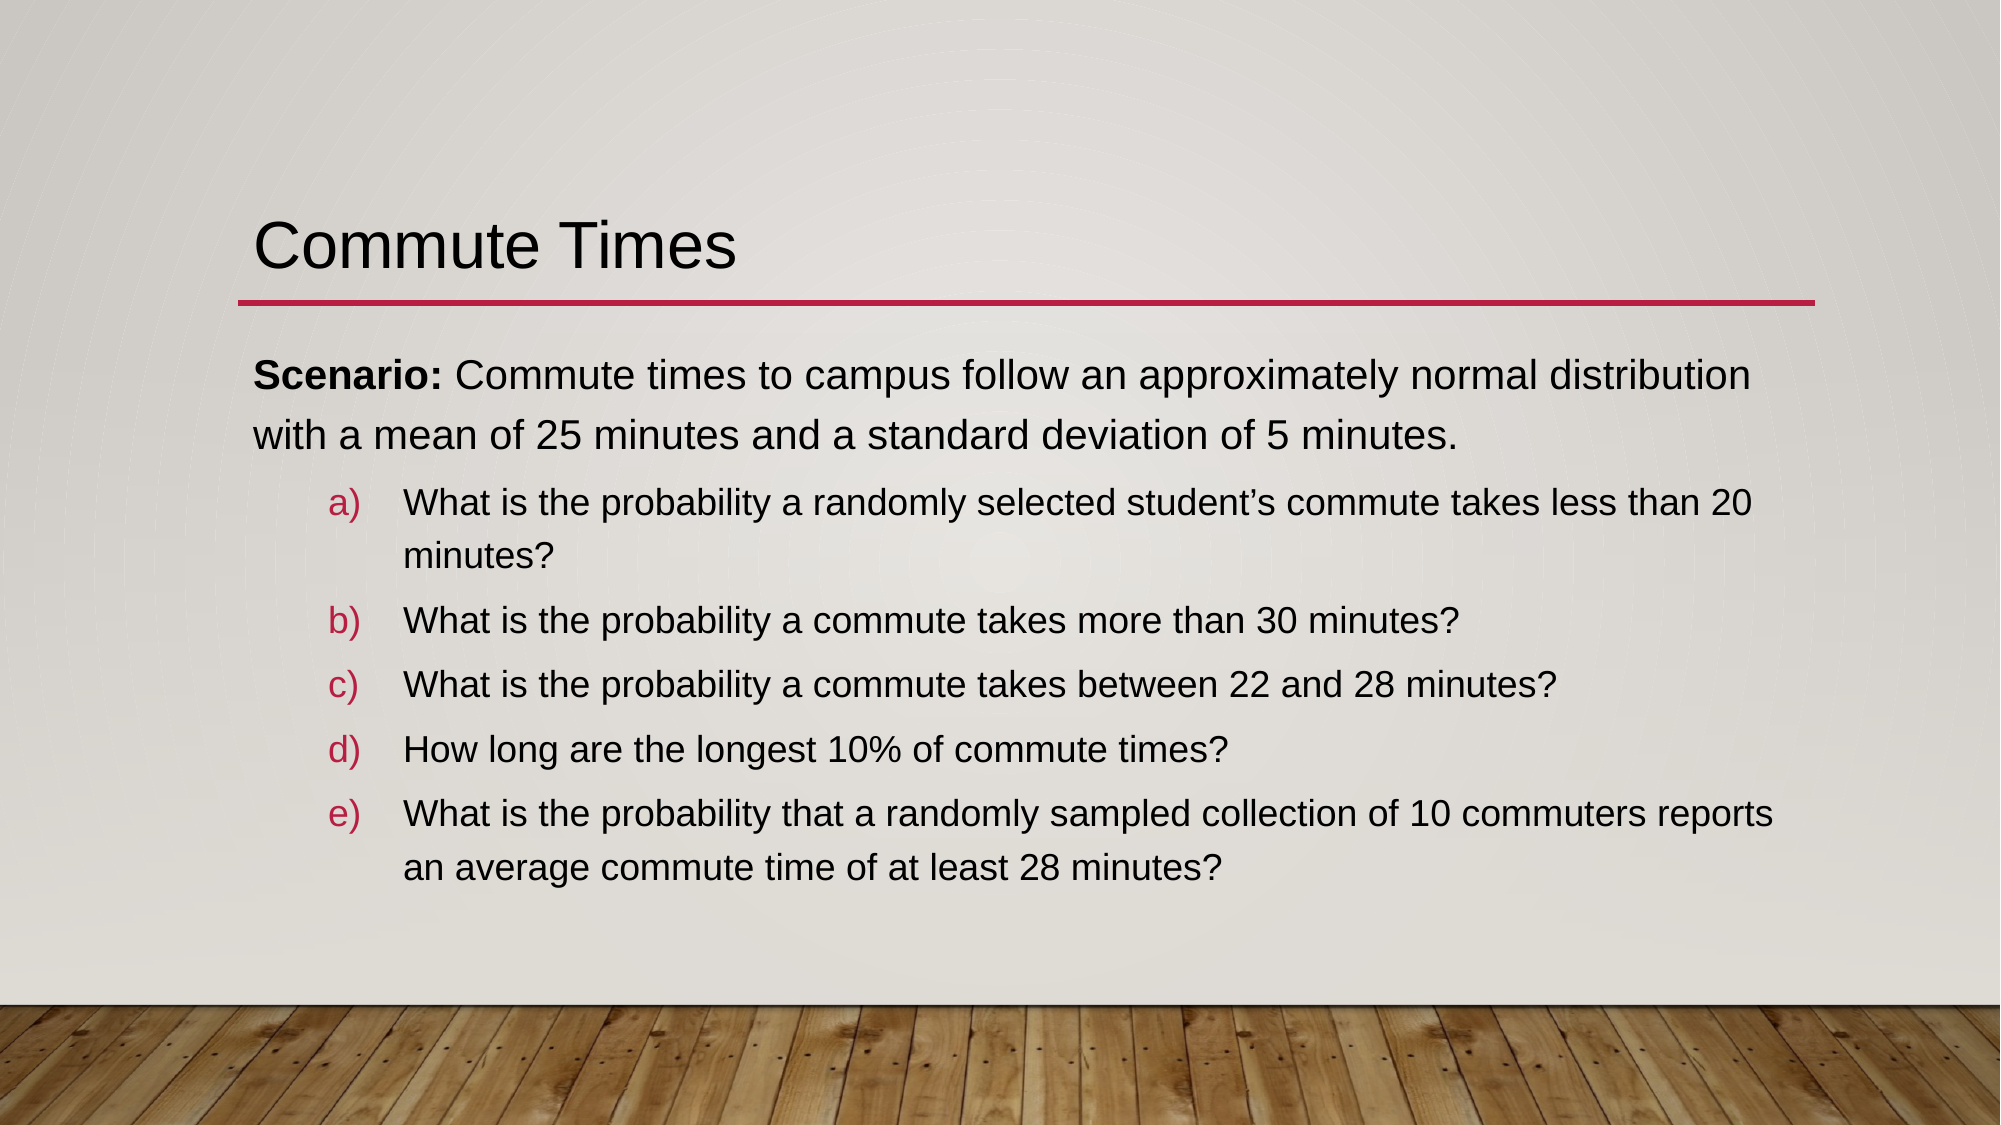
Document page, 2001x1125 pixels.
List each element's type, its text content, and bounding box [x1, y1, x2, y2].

picture [0, 1005, 2000, 1125]
title Commute Times [238, 131, 1814, 305]
list Scenario: Commute times to campus follow an approximately normal distribution with a mean of 25 minutes and a standard deviation of 5 minutes. What is the probability a randomly selected student’s commute takes less than 20 minutes? What is the probability a commute takes more than 30 minutes? What is the probability a commute takes between 22 and 28 minutes? How long are the longest 10% of commute times? What is the probability that a randomly sampled collection of 10 commuters reports an average commute time of at least 28 minutes? [238, 330, 1814, 897]
